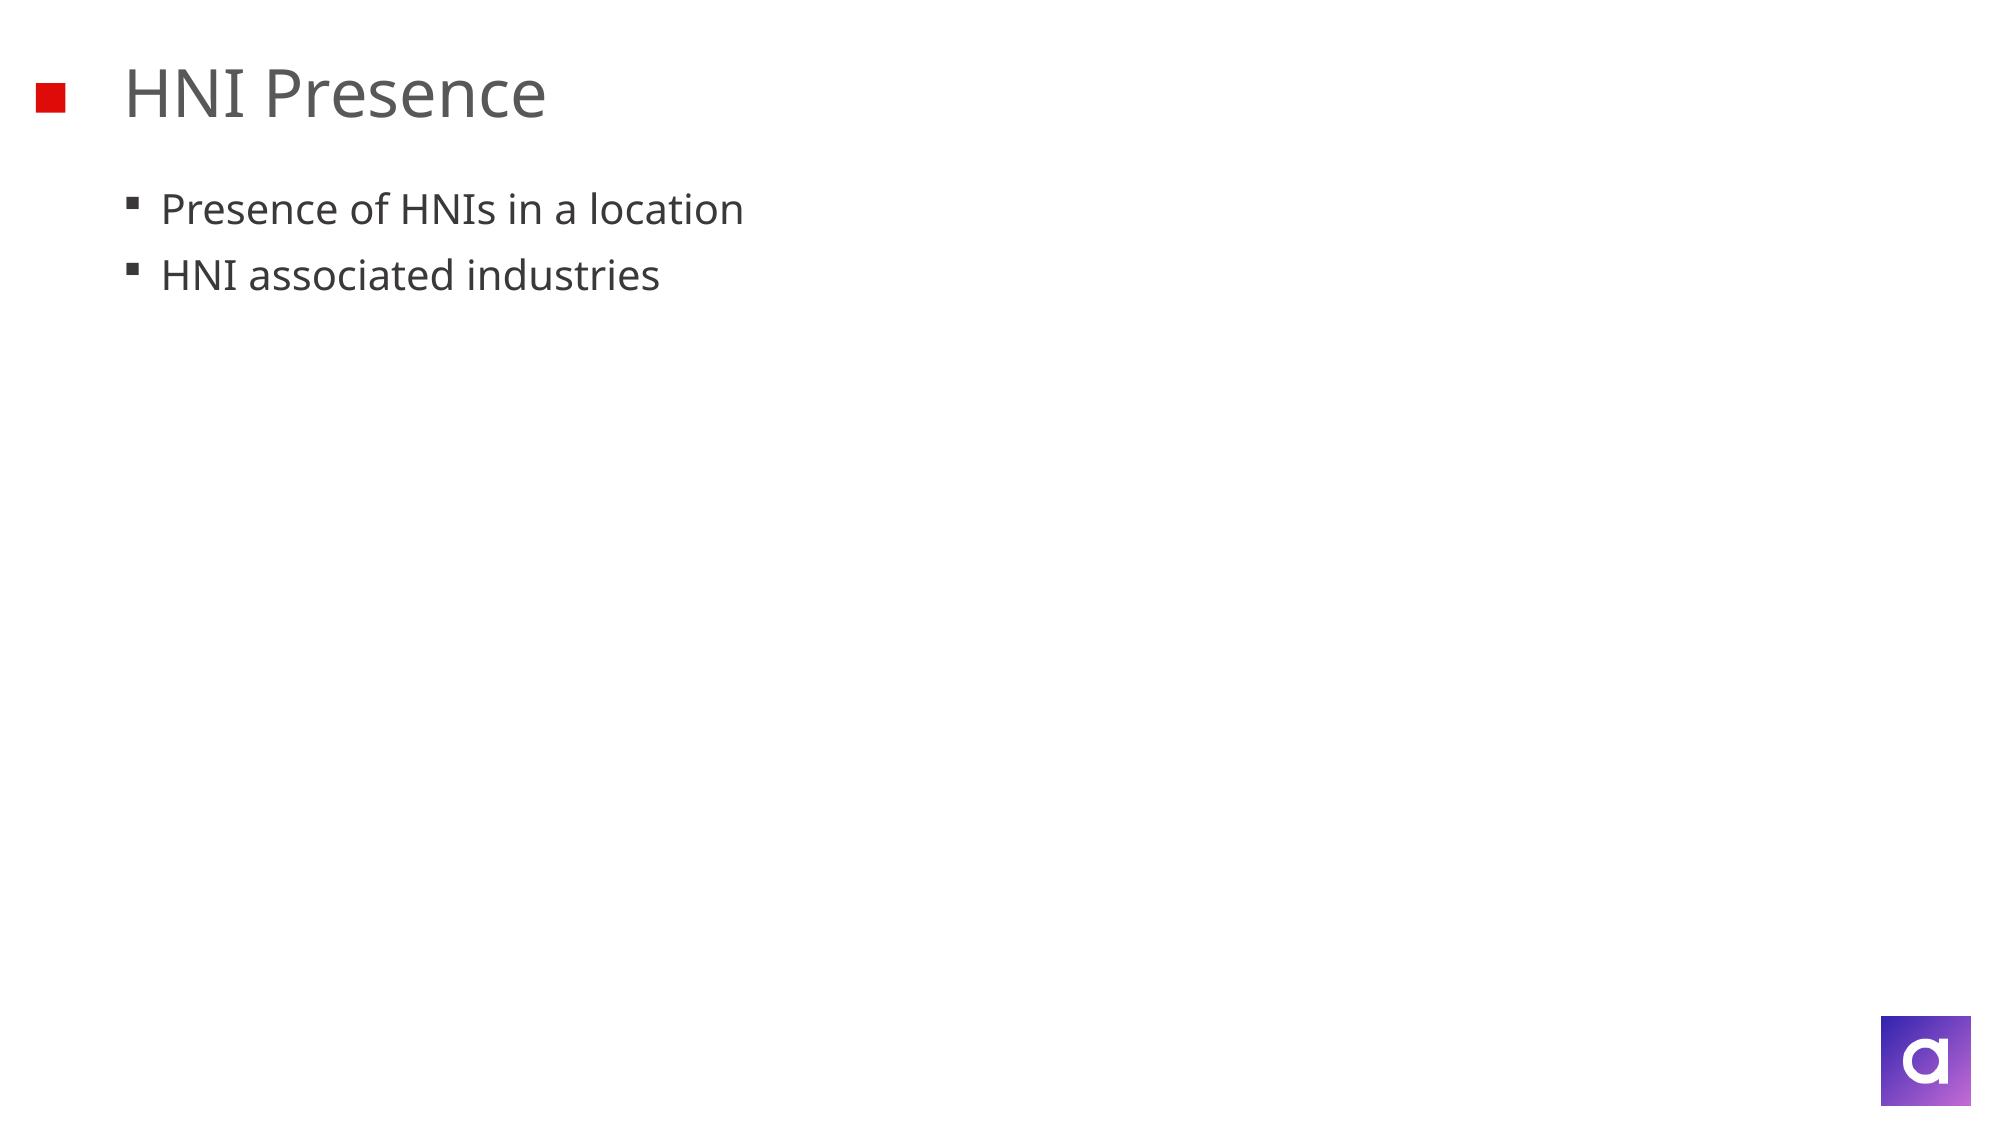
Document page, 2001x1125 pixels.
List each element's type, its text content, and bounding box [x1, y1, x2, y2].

title HNI Presence [108, 36, 1880, 155]
list Presence of HNIs in a location HNI associated industries [108, 180, 1880, 1008]
picture [1881, 1016, 1971, 1106]
